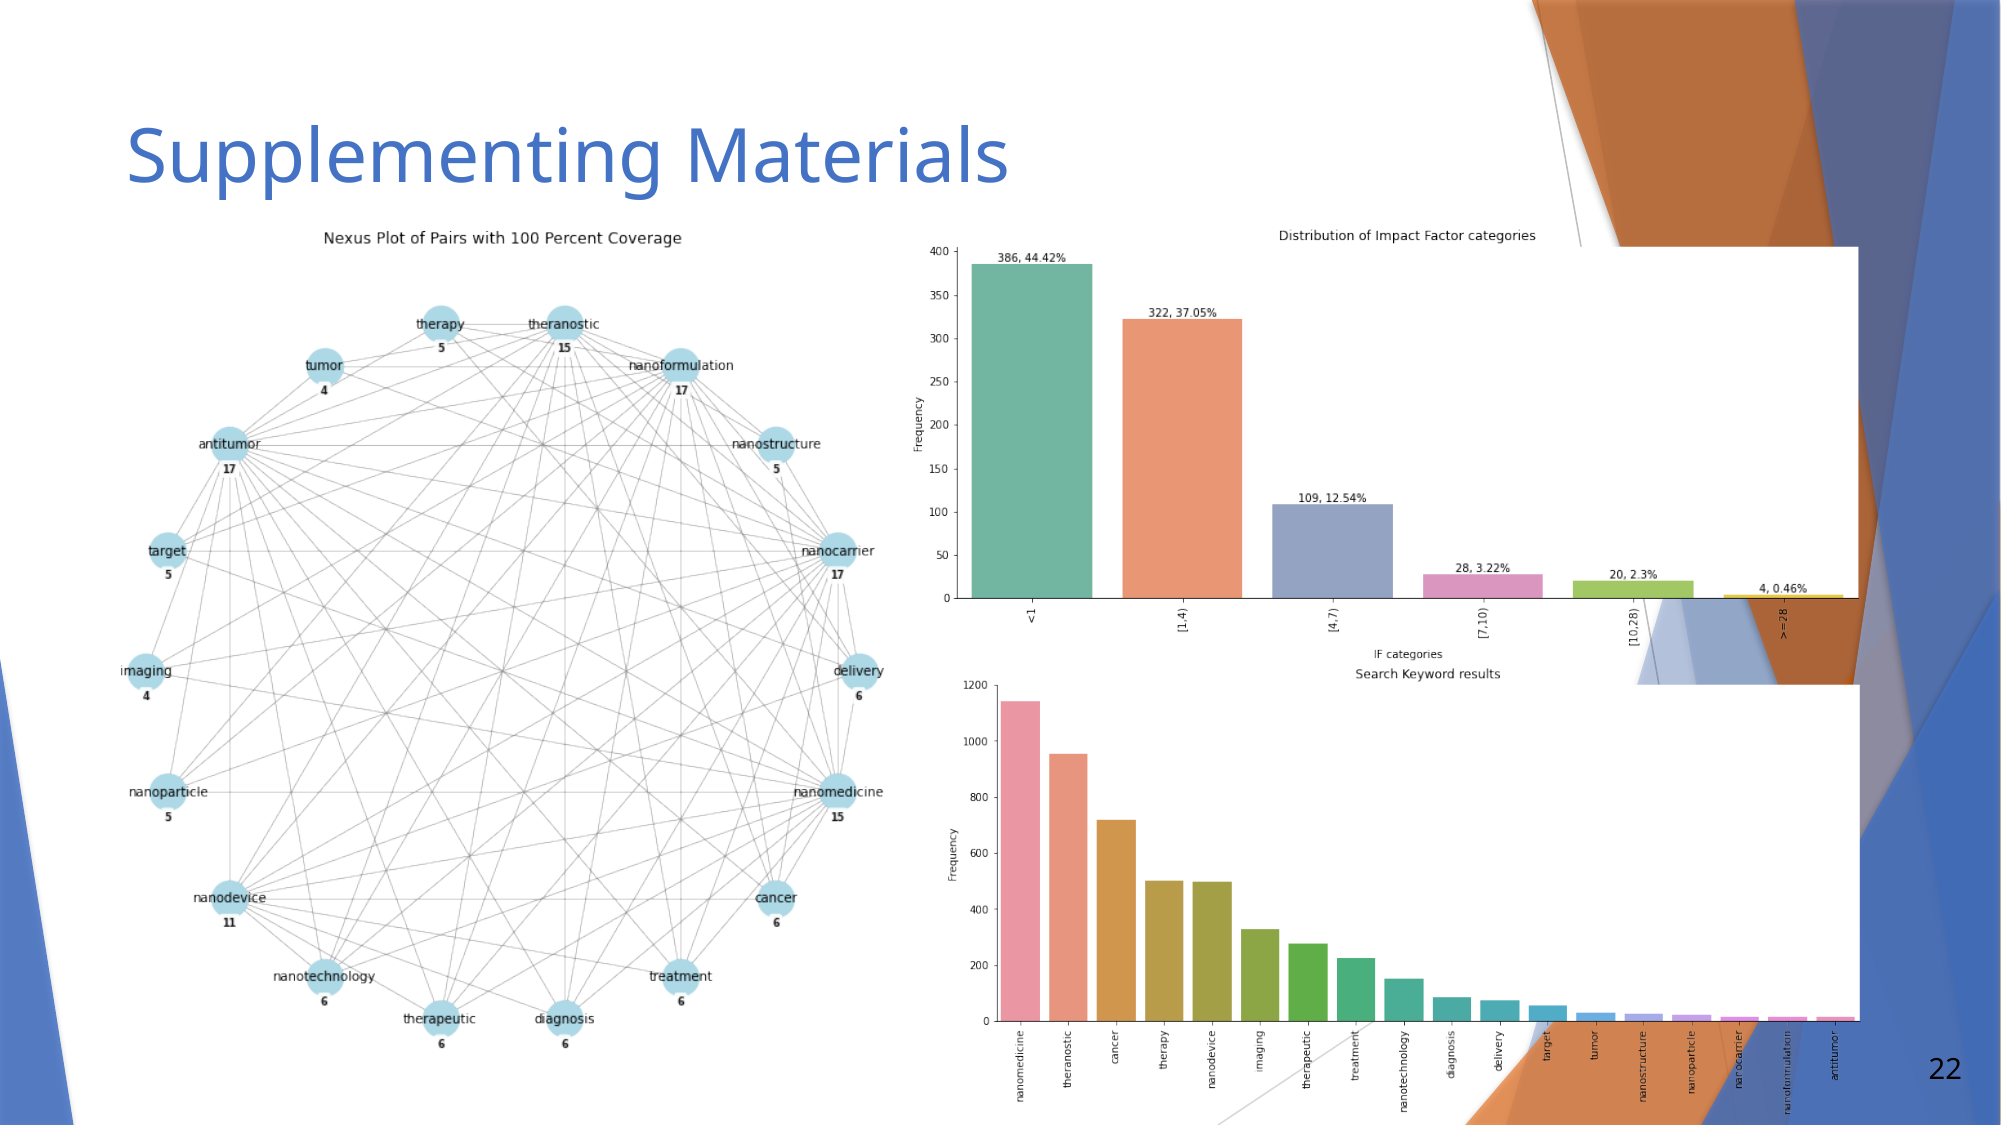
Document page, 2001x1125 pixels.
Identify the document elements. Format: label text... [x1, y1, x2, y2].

title Supplementing Materials [111, 99, 1522, 221]
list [62, 222, 936, 1101]
slide_number 22 [1871, 1040, 1978, 1101]
picture [905, 222, 1866, 1122]
